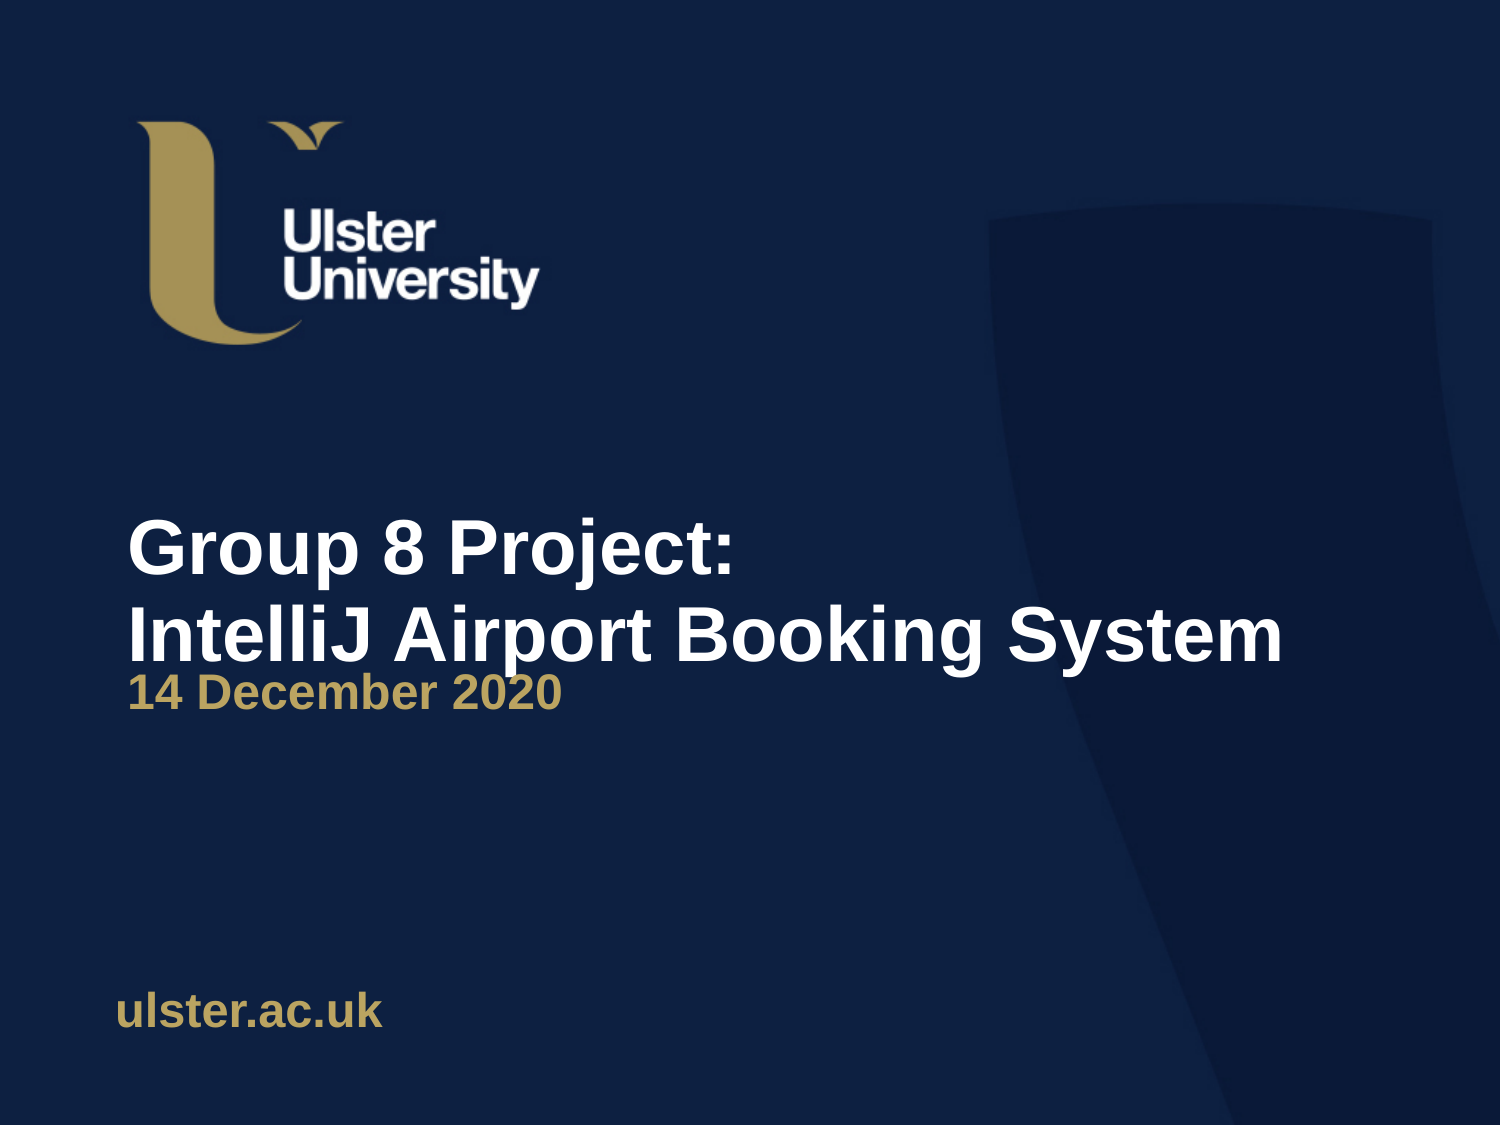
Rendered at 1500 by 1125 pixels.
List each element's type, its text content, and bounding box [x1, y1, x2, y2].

subtitle 14 December 2020 [112, 656, 1424, 917]
title Group 8 Project: IntelliJ Airport Booking System [112, 444, 1424, 656]
picture [0, 0, 1500, 1125]
